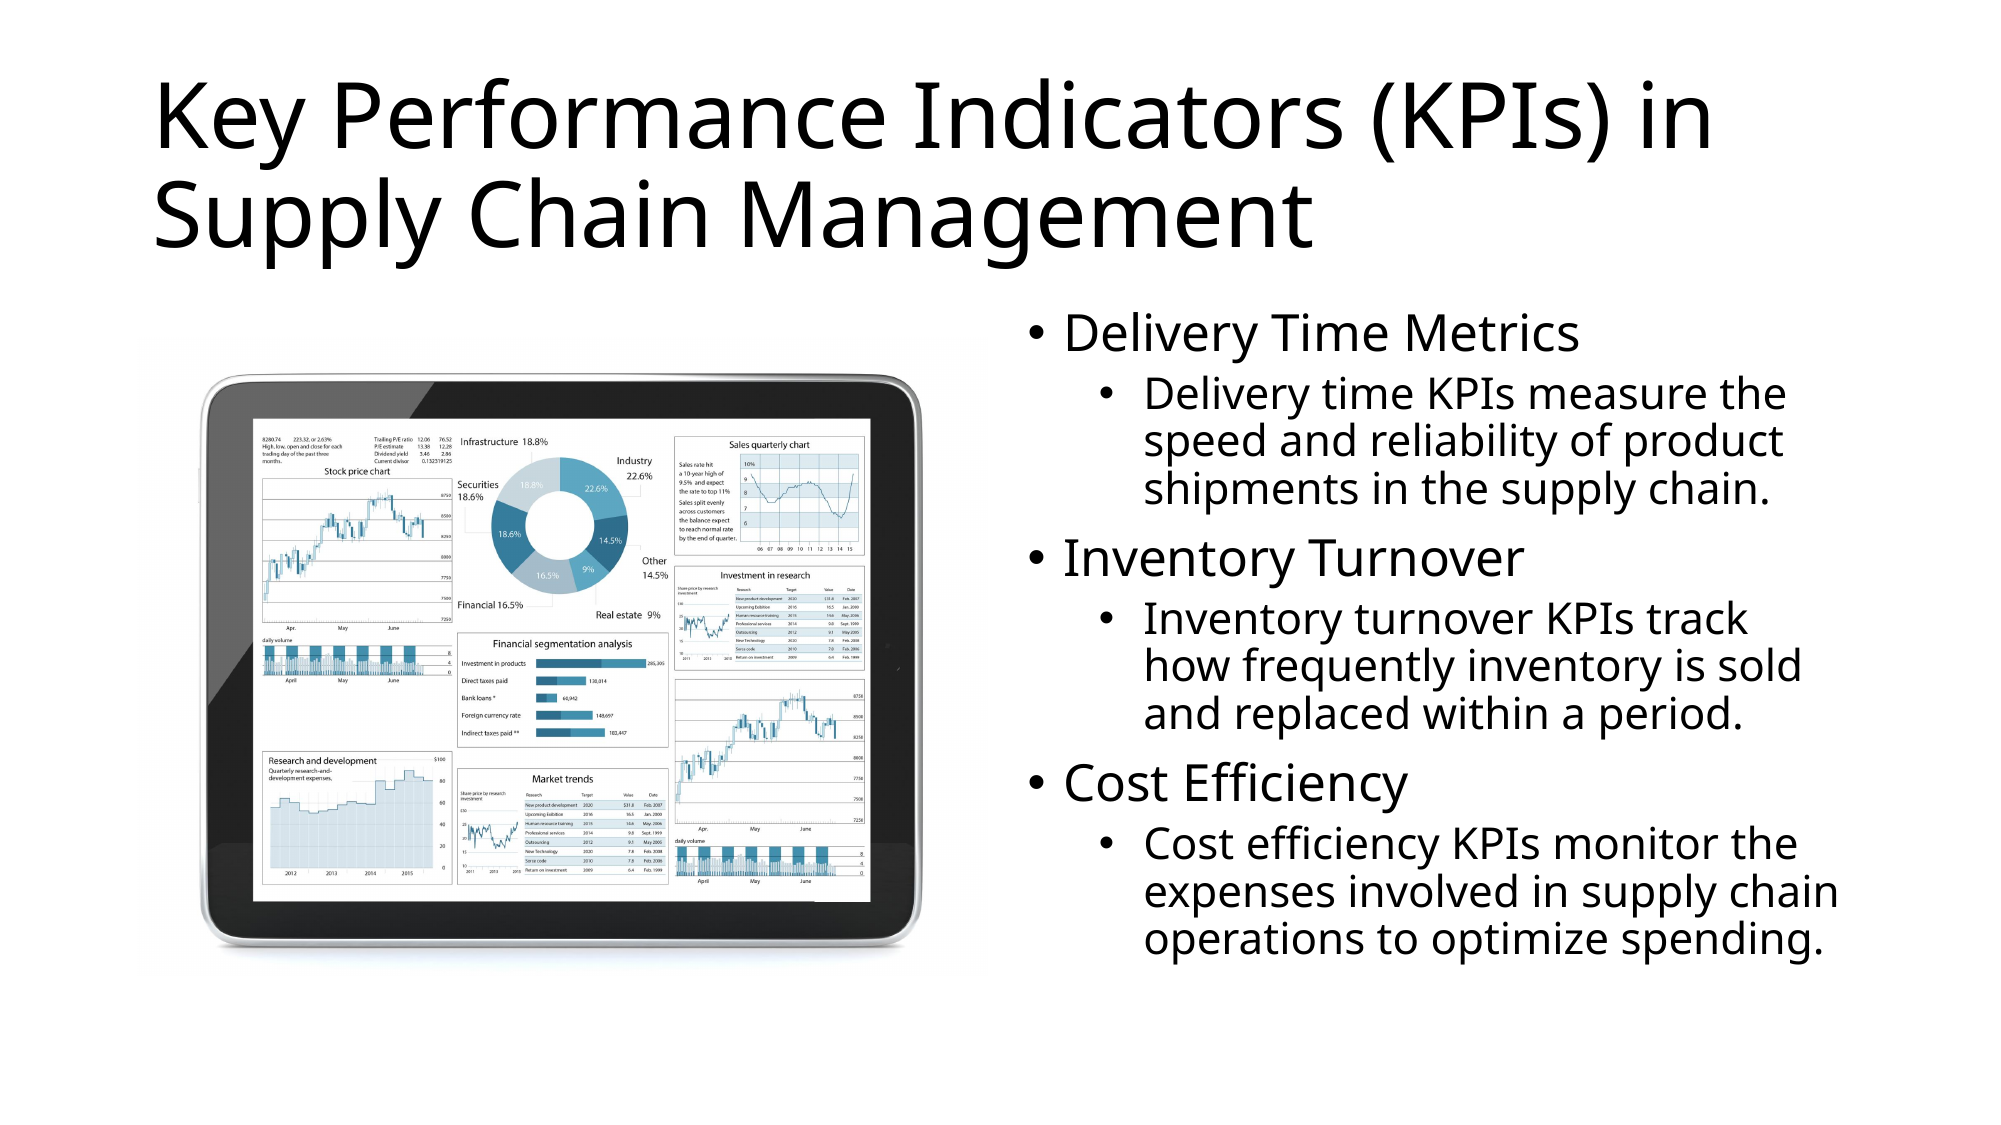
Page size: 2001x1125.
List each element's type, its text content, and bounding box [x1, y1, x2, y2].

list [136, 337, 988, 976]
list Delivery Time Metrics Delivery time KPIs measure the speed and reliability of product shipments in the supply chain. Inventory Turnover Inventory turnover KPIs track how frequently inventory is sold and replaced within a period. Cost Efficiency Cost efficiency KPIs monitor the expenses involved in supply chain operations to optimize spending. [1012, 299, 1863, 1014]
title Key Performance Indicators (KPIs) in Supply Chain Management [137, 59, 1863, 278]
